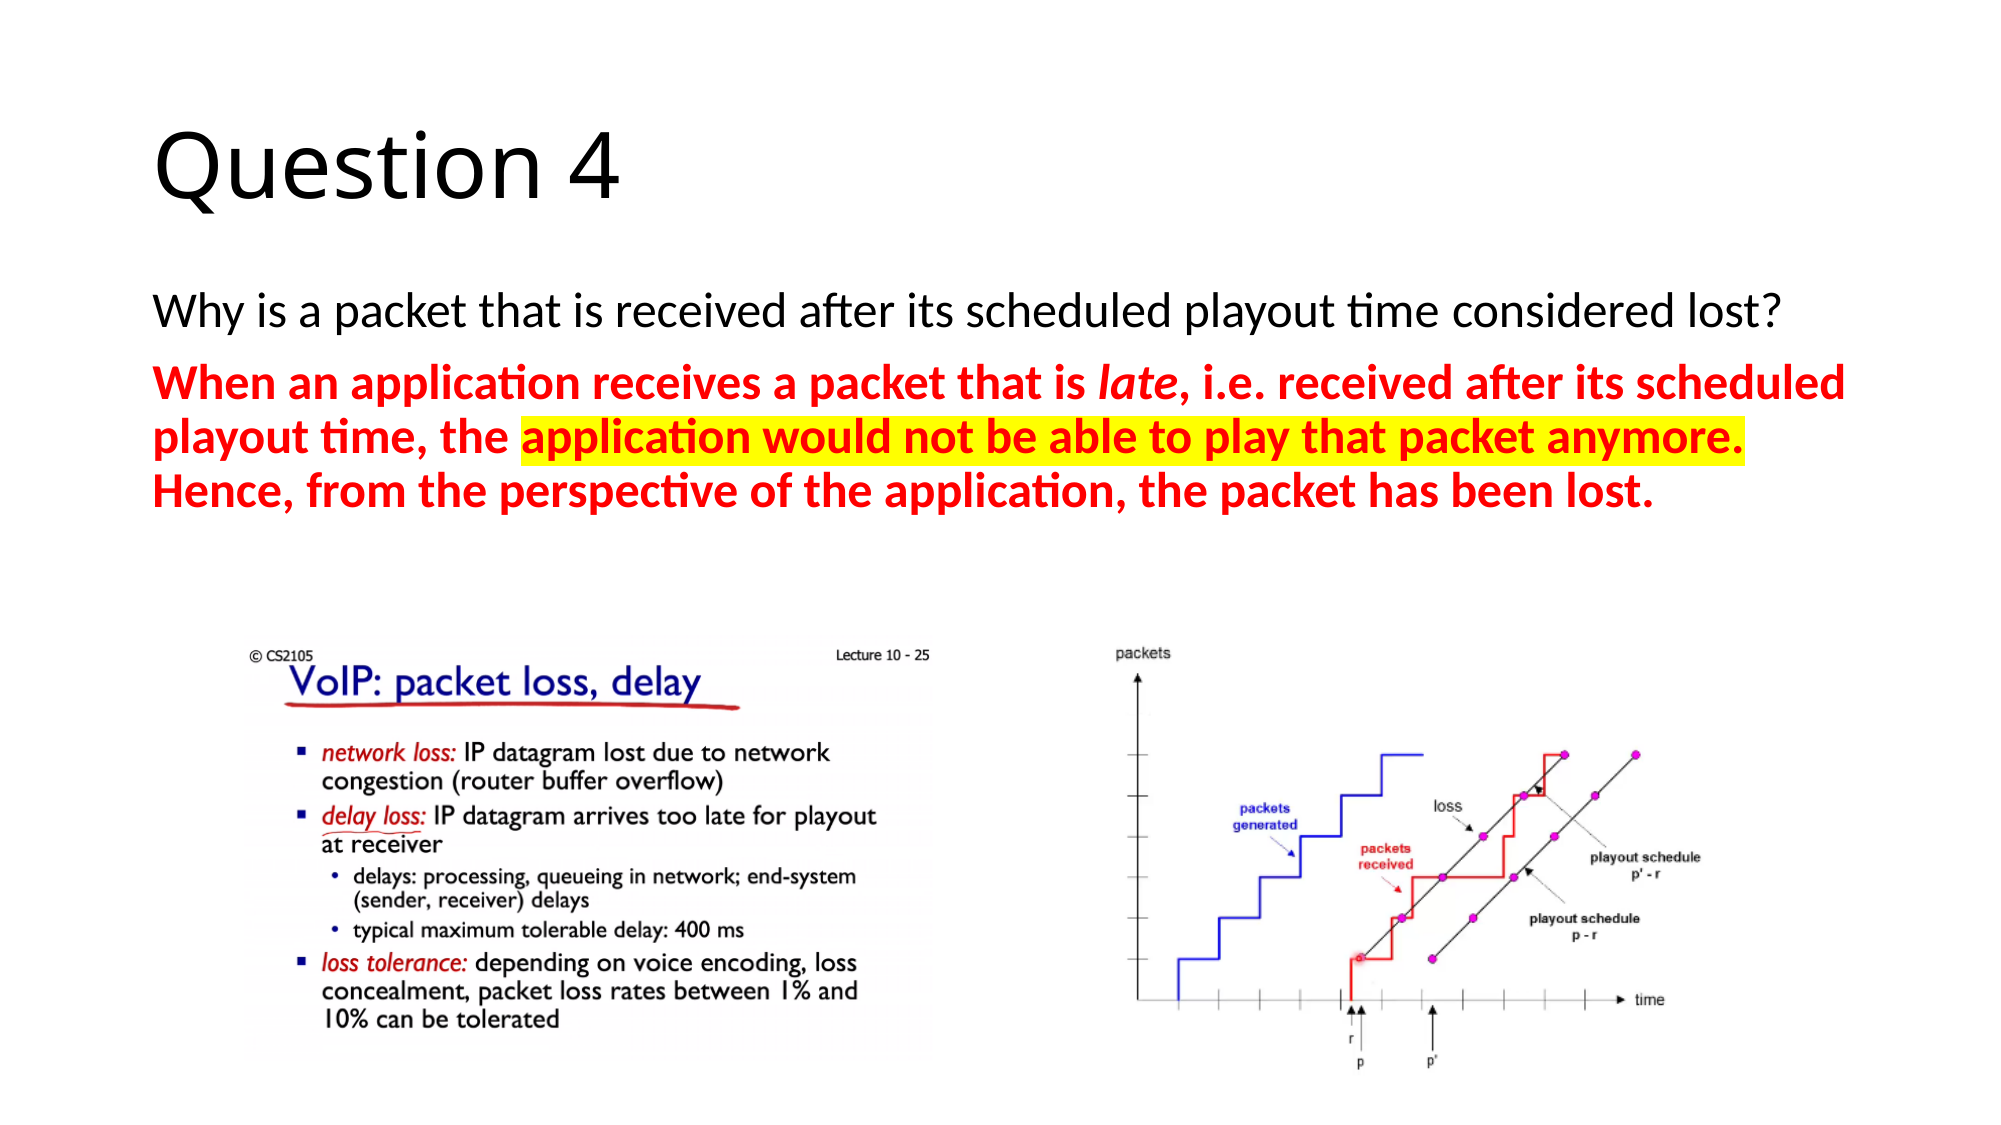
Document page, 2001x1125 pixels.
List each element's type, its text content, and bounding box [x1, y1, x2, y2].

title Question 4 [137, 59, 1863, 277]
list Why is a packet that is received after its scheduled playout time considered lost? When an application receives a packet that is late, i.e. received after its scheduled playout time, the application would not be able to play that packet anymore. Hence, from the perspective of the application, the packet has been lost. [137, 277, 1863, 623]
picture [244, 635, 933, 1061]
picture [1048, 635, 1852, 1078]
